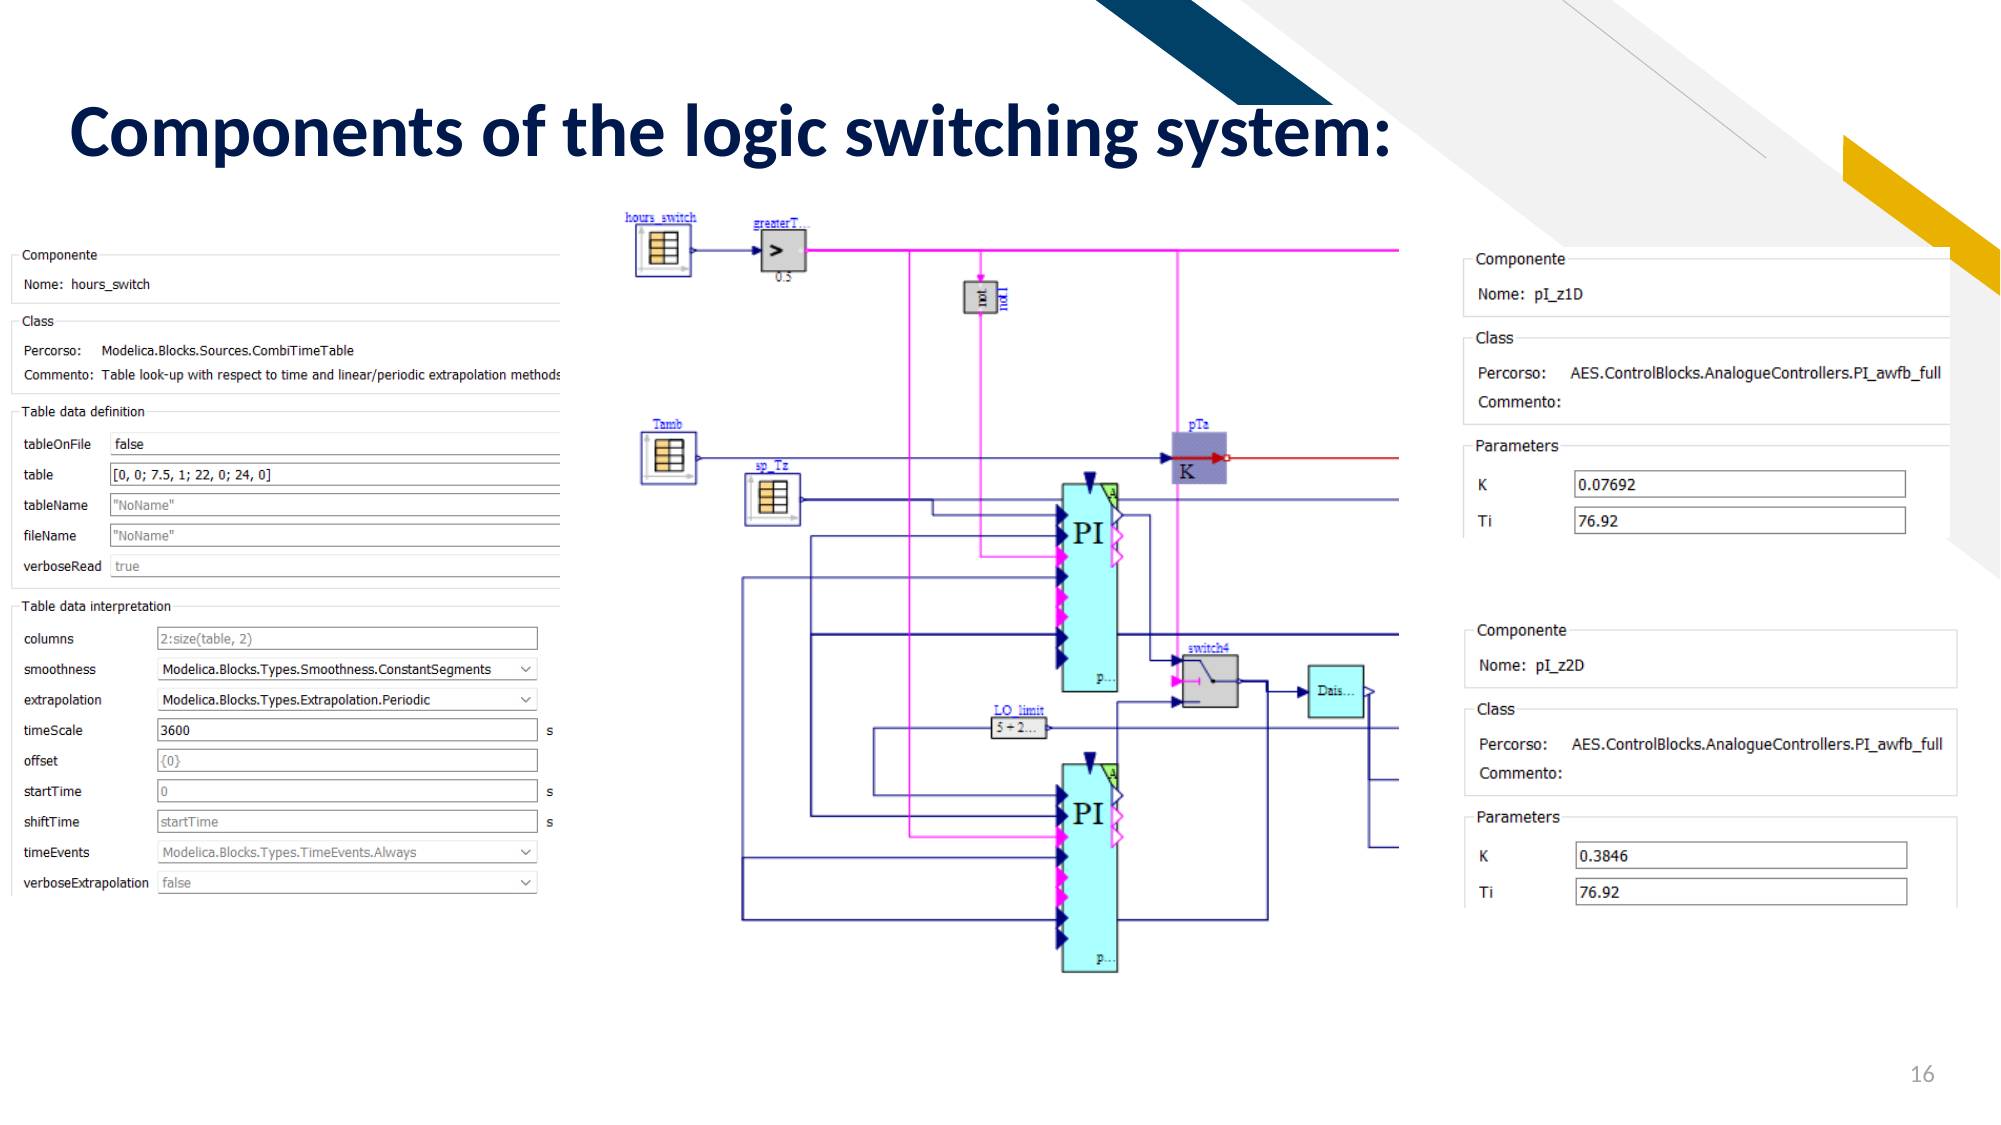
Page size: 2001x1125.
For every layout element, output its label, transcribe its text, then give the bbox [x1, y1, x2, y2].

picture [1458, 247, 1950, 538]
picture [1458, 617, 1959, 908]
slide_number 16 [1828, 1042, 1950, 1103]
text_box Components of the logic switching system: [55, 74, 1498, 180]
picture [6, 247, 560, 896]
picture [619, 201, 1399, 983]
